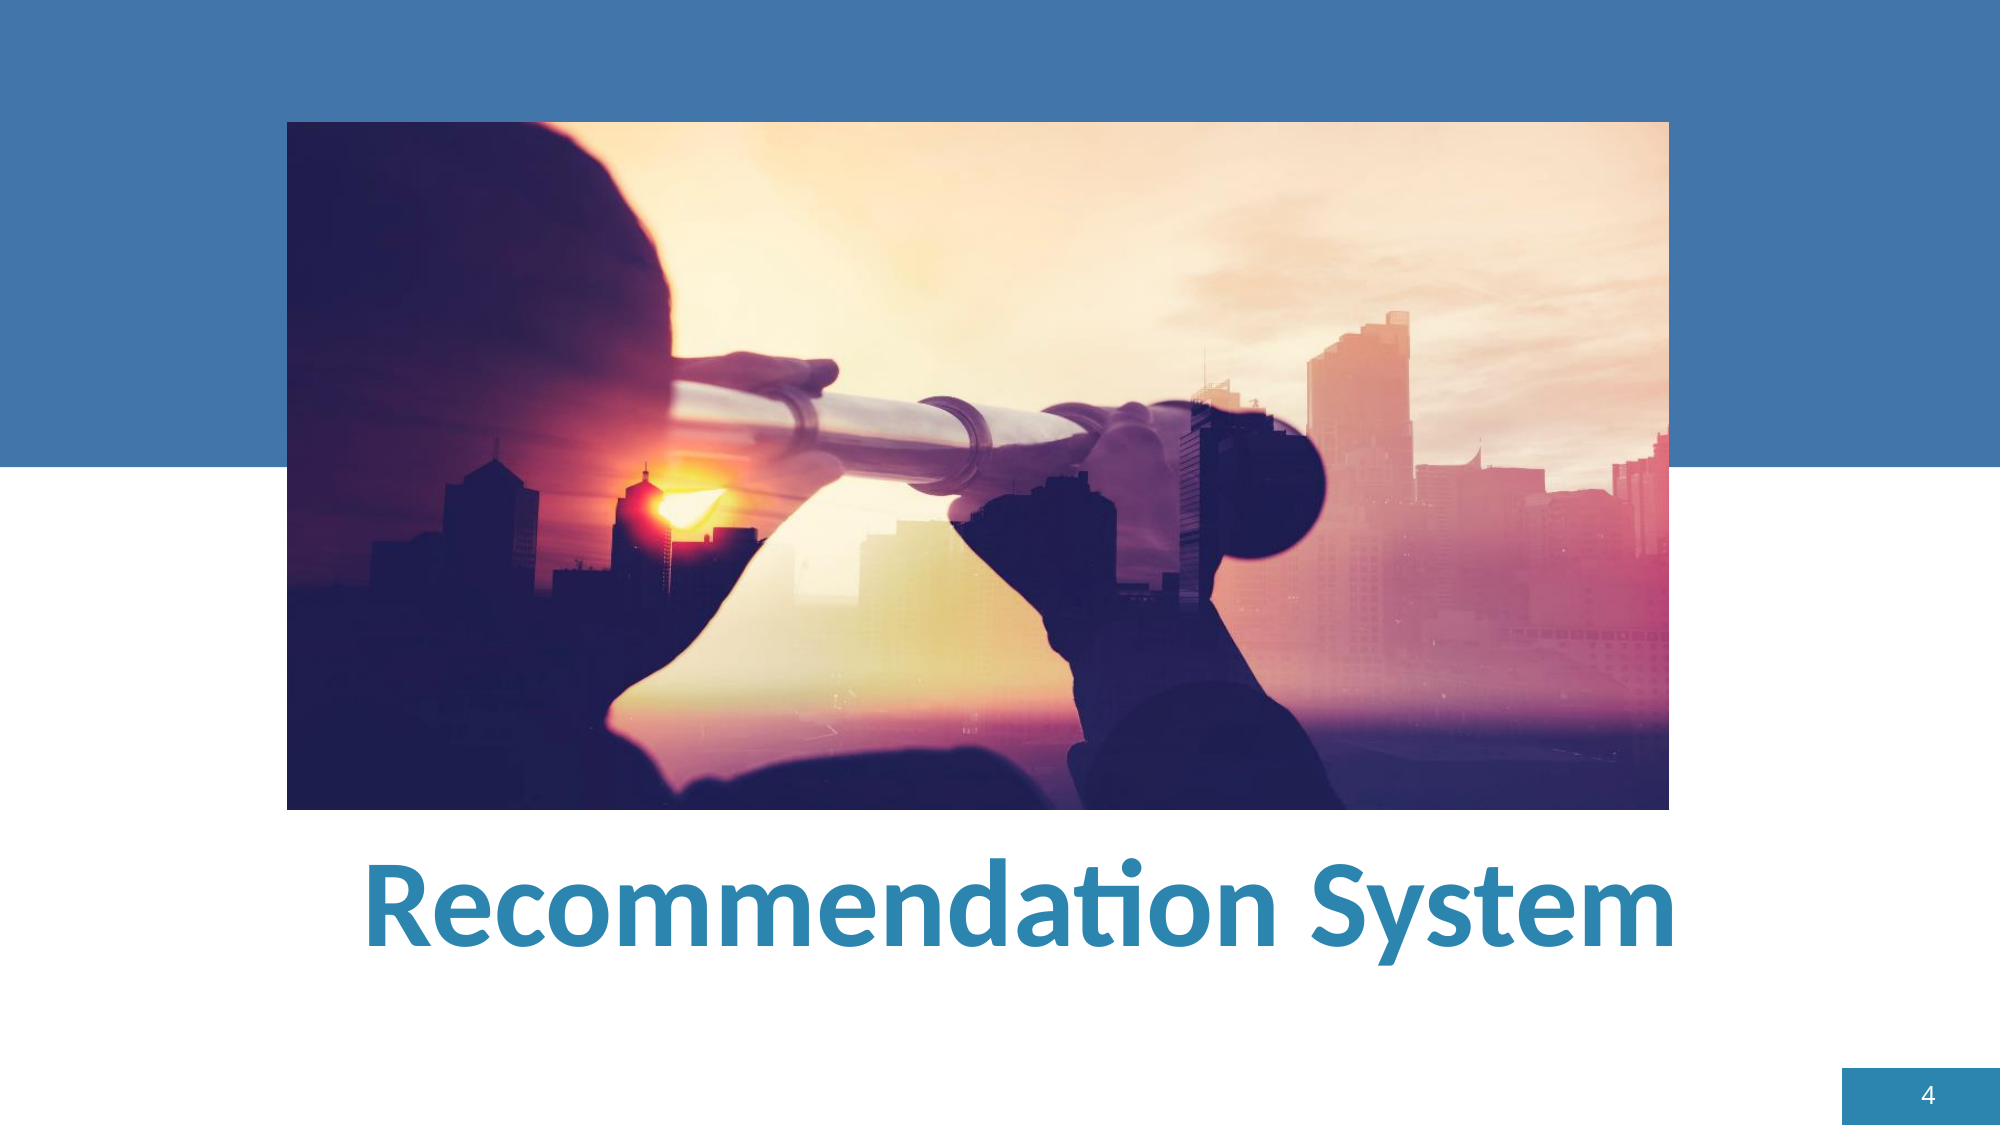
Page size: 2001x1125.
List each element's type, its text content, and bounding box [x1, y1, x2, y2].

picture [287, 122, 1669, 810]
title Recommendation System [165, 809, 1878, 1003]
slide_number 4 [1889, 1079, 1951, 1114]
